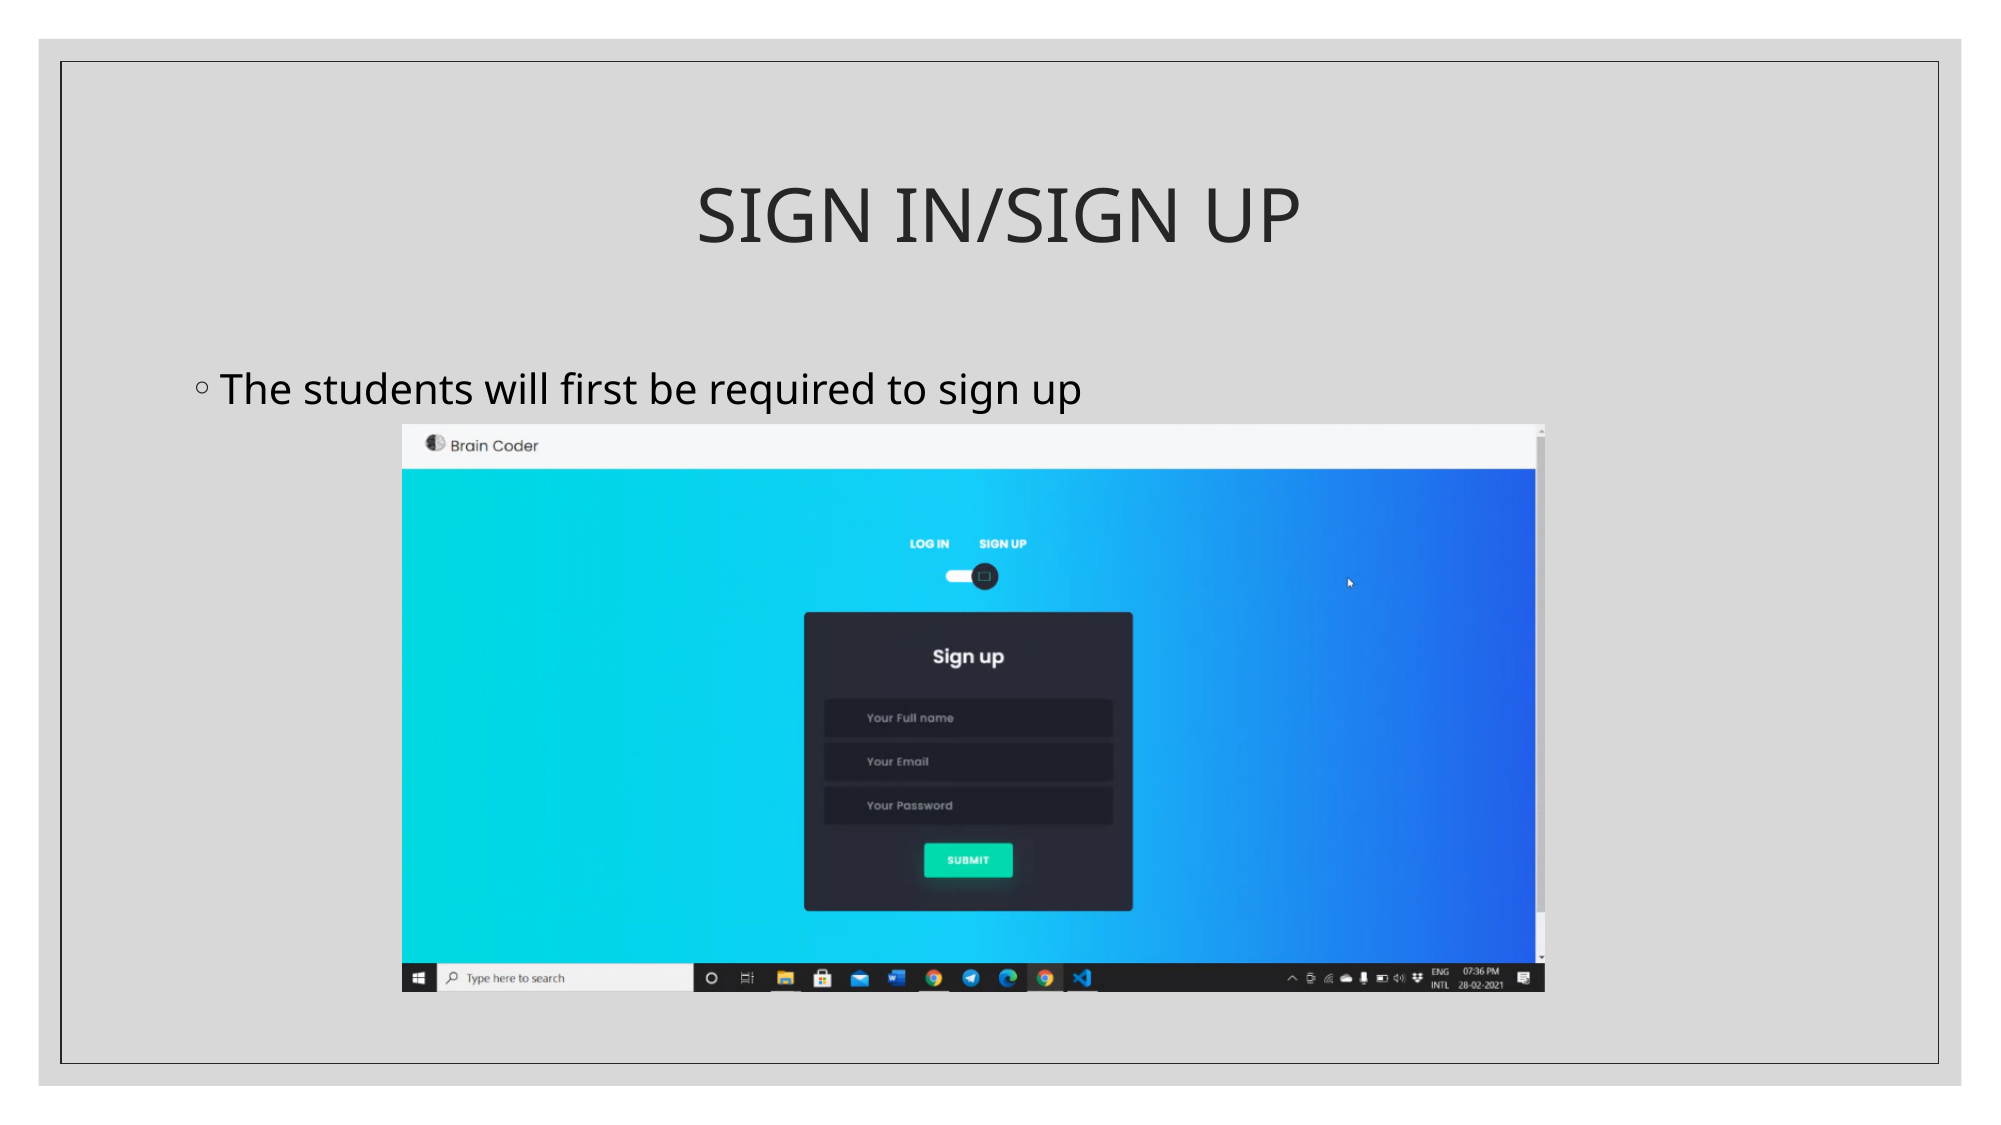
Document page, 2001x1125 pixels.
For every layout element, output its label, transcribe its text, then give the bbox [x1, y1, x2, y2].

picture [402, 424, 1545, 992]
title SIGN IN/SIGN UP [174, 105, 1825, 331]
list The students will first be required to sign up [174, 345, 1825, 977]
